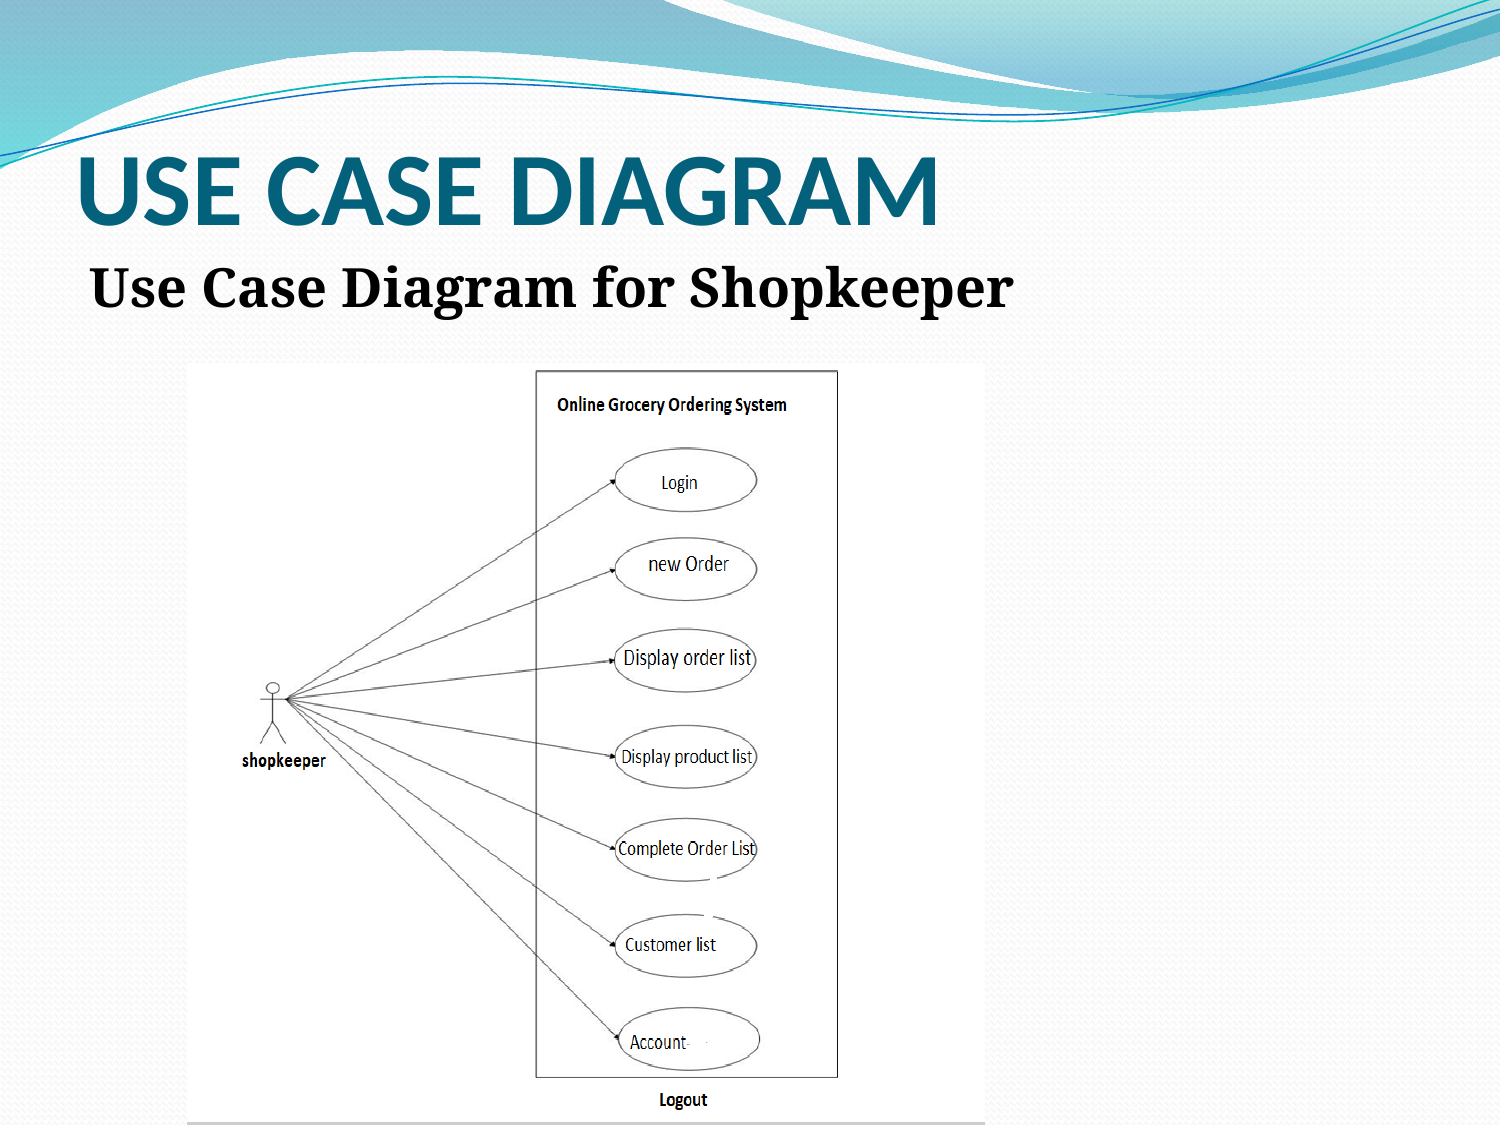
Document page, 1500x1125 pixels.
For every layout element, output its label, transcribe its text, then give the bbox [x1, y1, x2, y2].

title USE CASE DIAGRAM [75, 35, 1425, 246]
list Use Case Diagram for Shopkeeper [75, 246, 1425, 1038]
picture [187, 362, 985, 1125]
